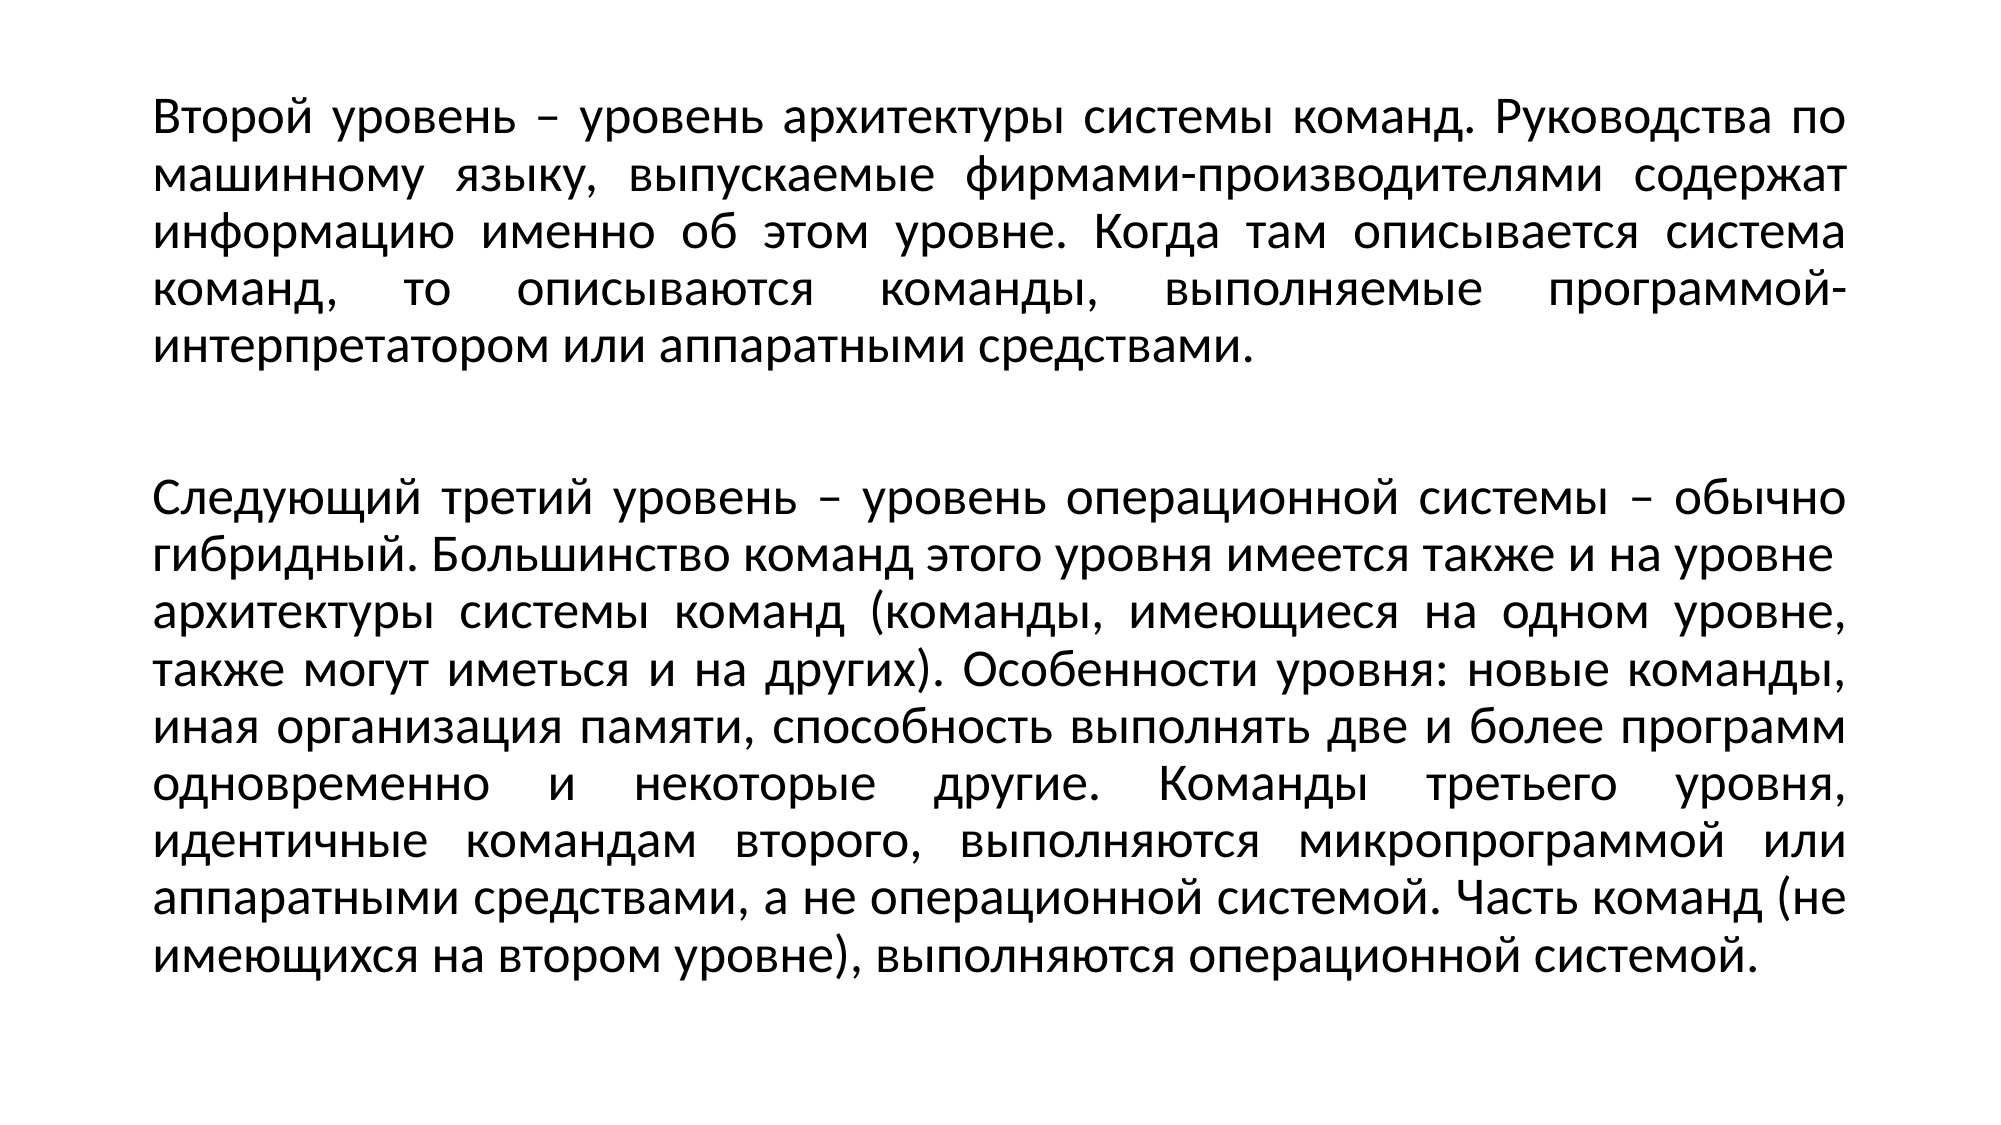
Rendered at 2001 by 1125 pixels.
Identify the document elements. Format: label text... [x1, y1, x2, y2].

list Второй уровень – уровень архитектуры системы команд. Руководства по машинному языку, выпускаемые фирмами-производителями содержат информацию именно об этом уровне. Когда там описывается система команд, то описываются команды, выполняемые программой-интерпретатором или аппаратными средствами. Следующий третий уровень – уровень операционной системы – обычно гибридный. Большинство команд этого уровня имеется также и на уровне архитектуры системы команд (команды, имеющиеся на одном уровне, также могут иметься и на других). Особенности уровня: новые команды, иная организация памяти, способность выполнять две и более программ одновременно и некоторые другие. Команды третьего уровня, идентичные командам второго, выполняются микропрограммой или аппаратными средствами, а не операционной системой. Часть команд (не имеющихся на втором уровне), выполняются операционной системой. [137, 80, 1863, 1014]
